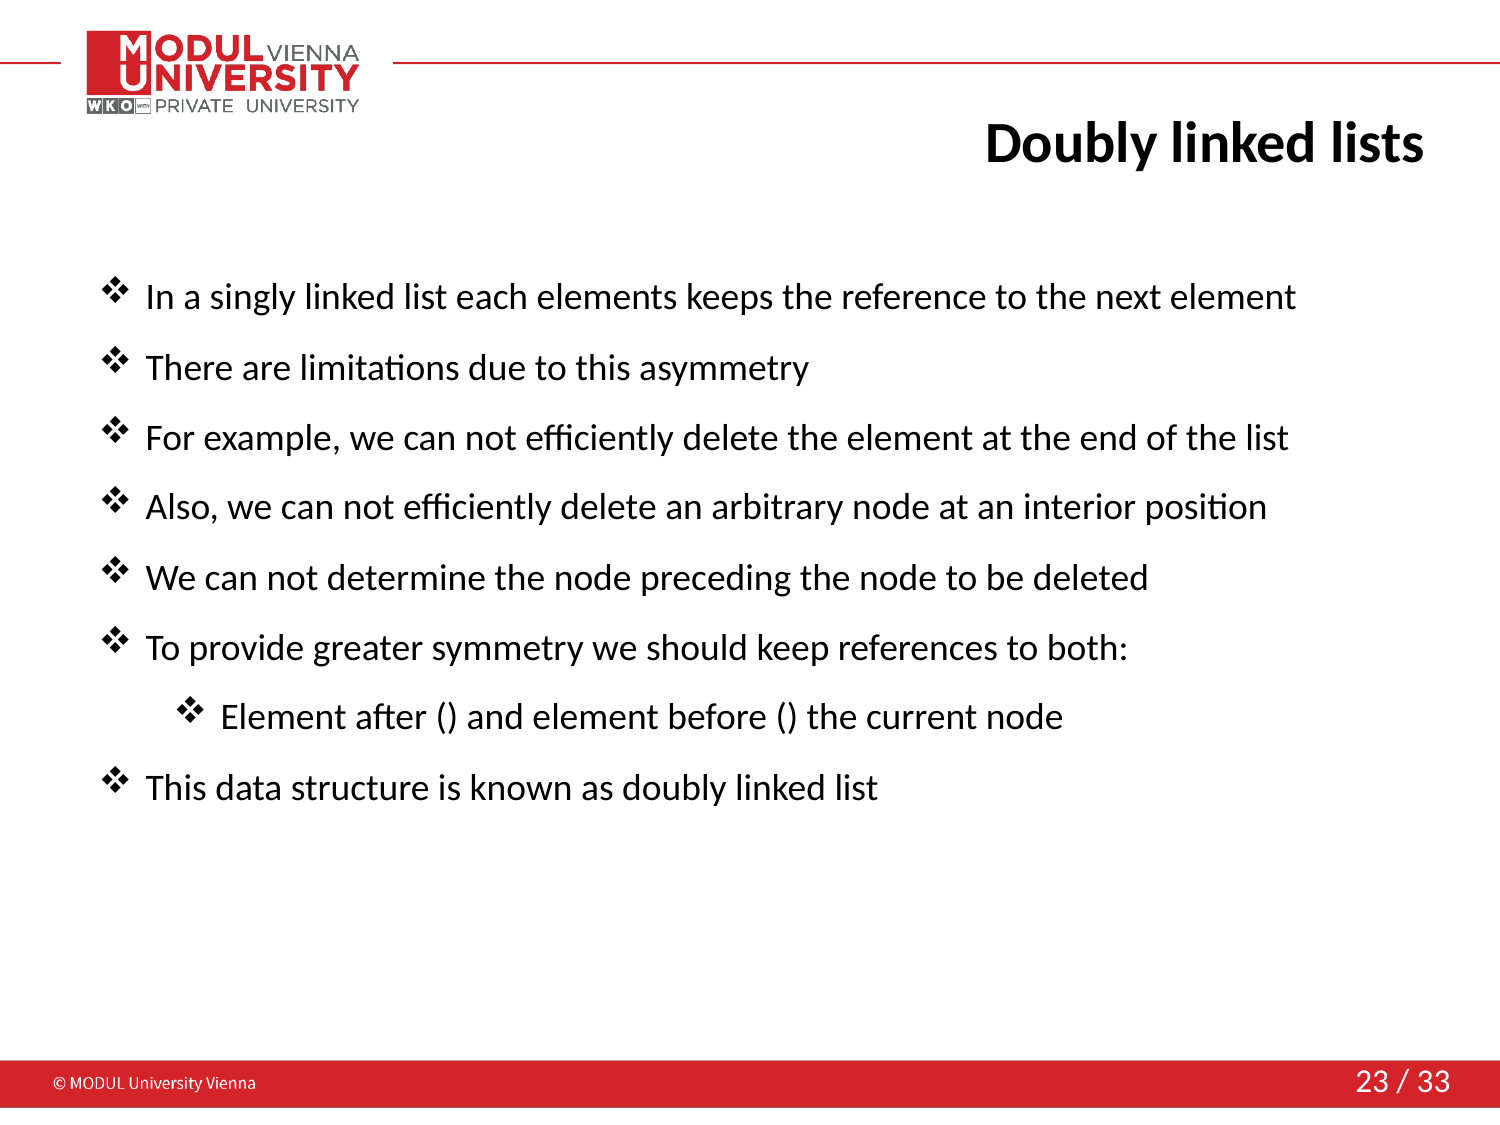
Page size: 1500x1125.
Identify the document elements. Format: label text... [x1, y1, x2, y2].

picture [0, 0, 1500, 1125]
title Doubly linked lists [75, 44, 1425, 233]
